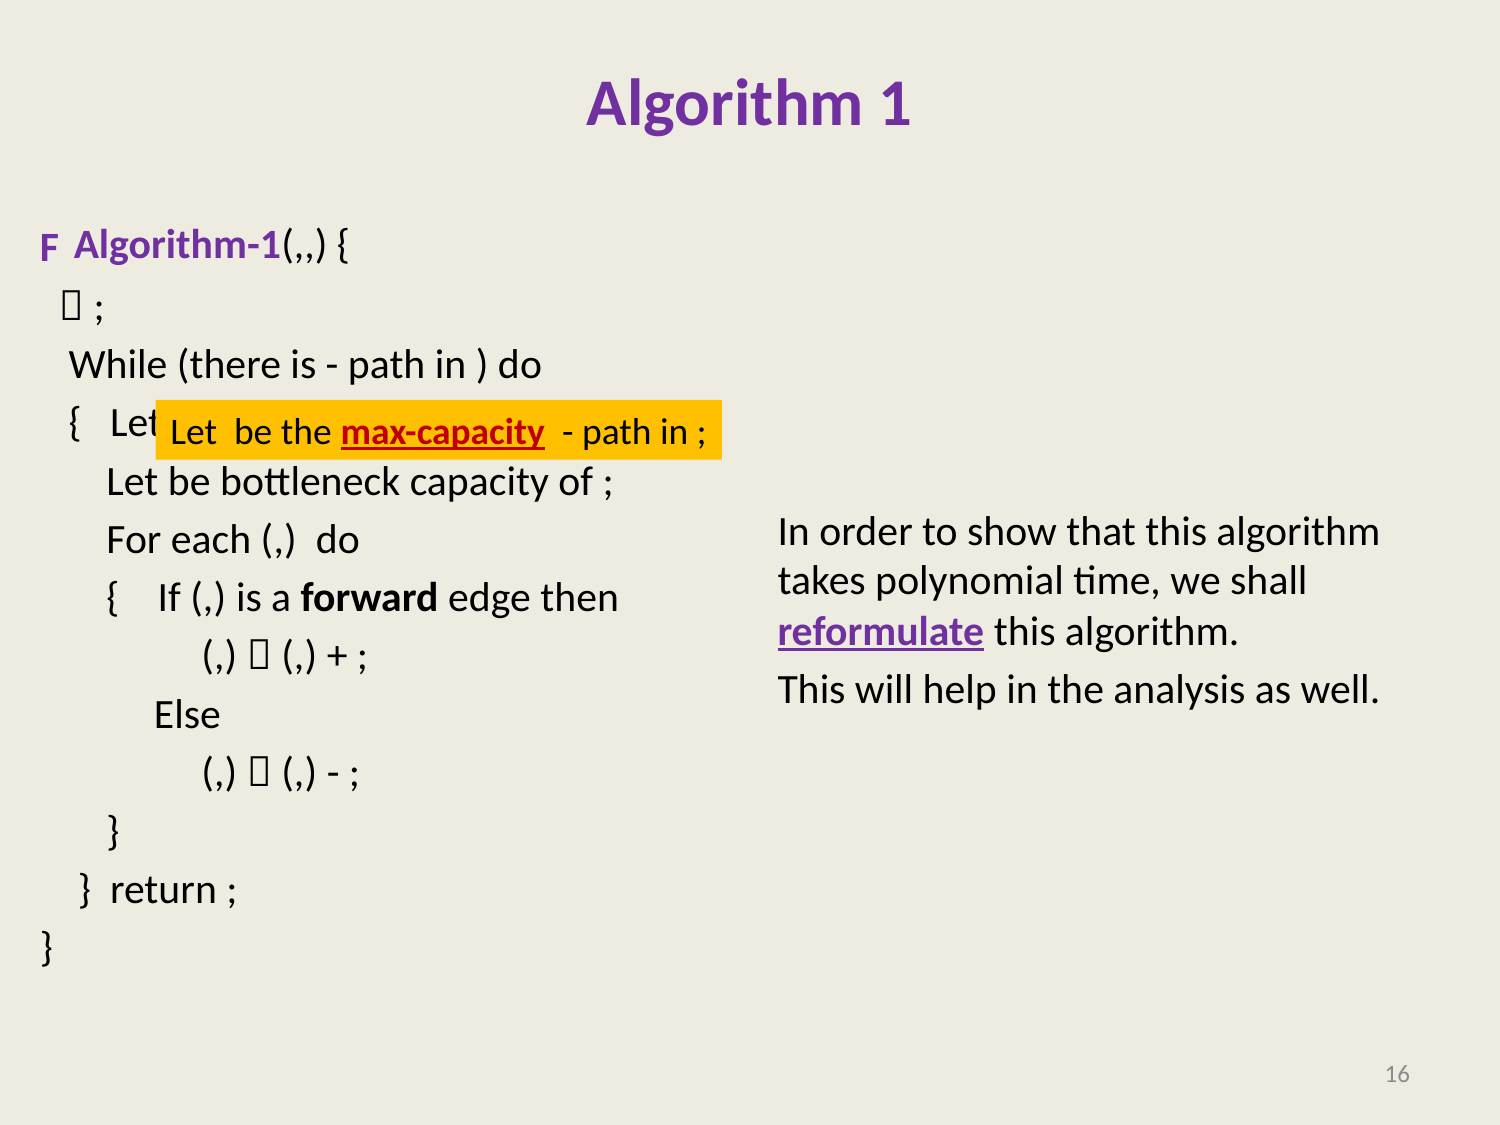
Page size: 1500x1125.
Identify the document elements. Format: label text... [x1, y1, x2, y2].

slide_number 16 [1074, 1042, 1425, 1103]
title Algorithm 1 [75, 45, 1425, 233]
list In order to show that this algorithm takes polynomial time, we shall reformulate this algorithm. This will help in the analysis as well. [762, 262, 1425, 1005]
